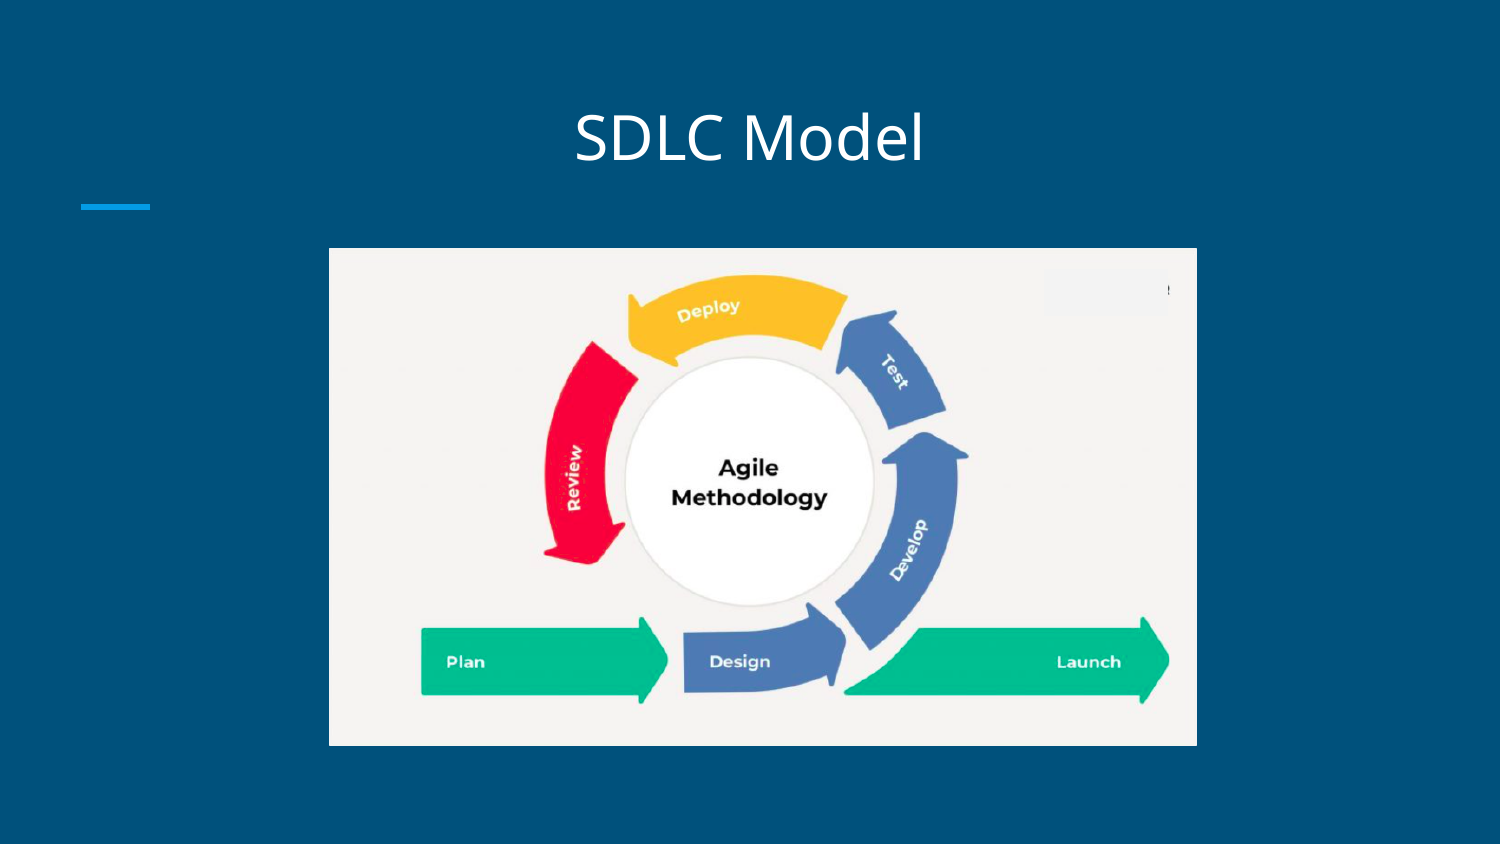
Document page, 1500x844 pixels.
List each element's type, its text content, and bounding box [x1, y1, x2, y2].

picture [330, 249, 1196, 745]
title SDLC Model [63, 75, 1437, 188]
